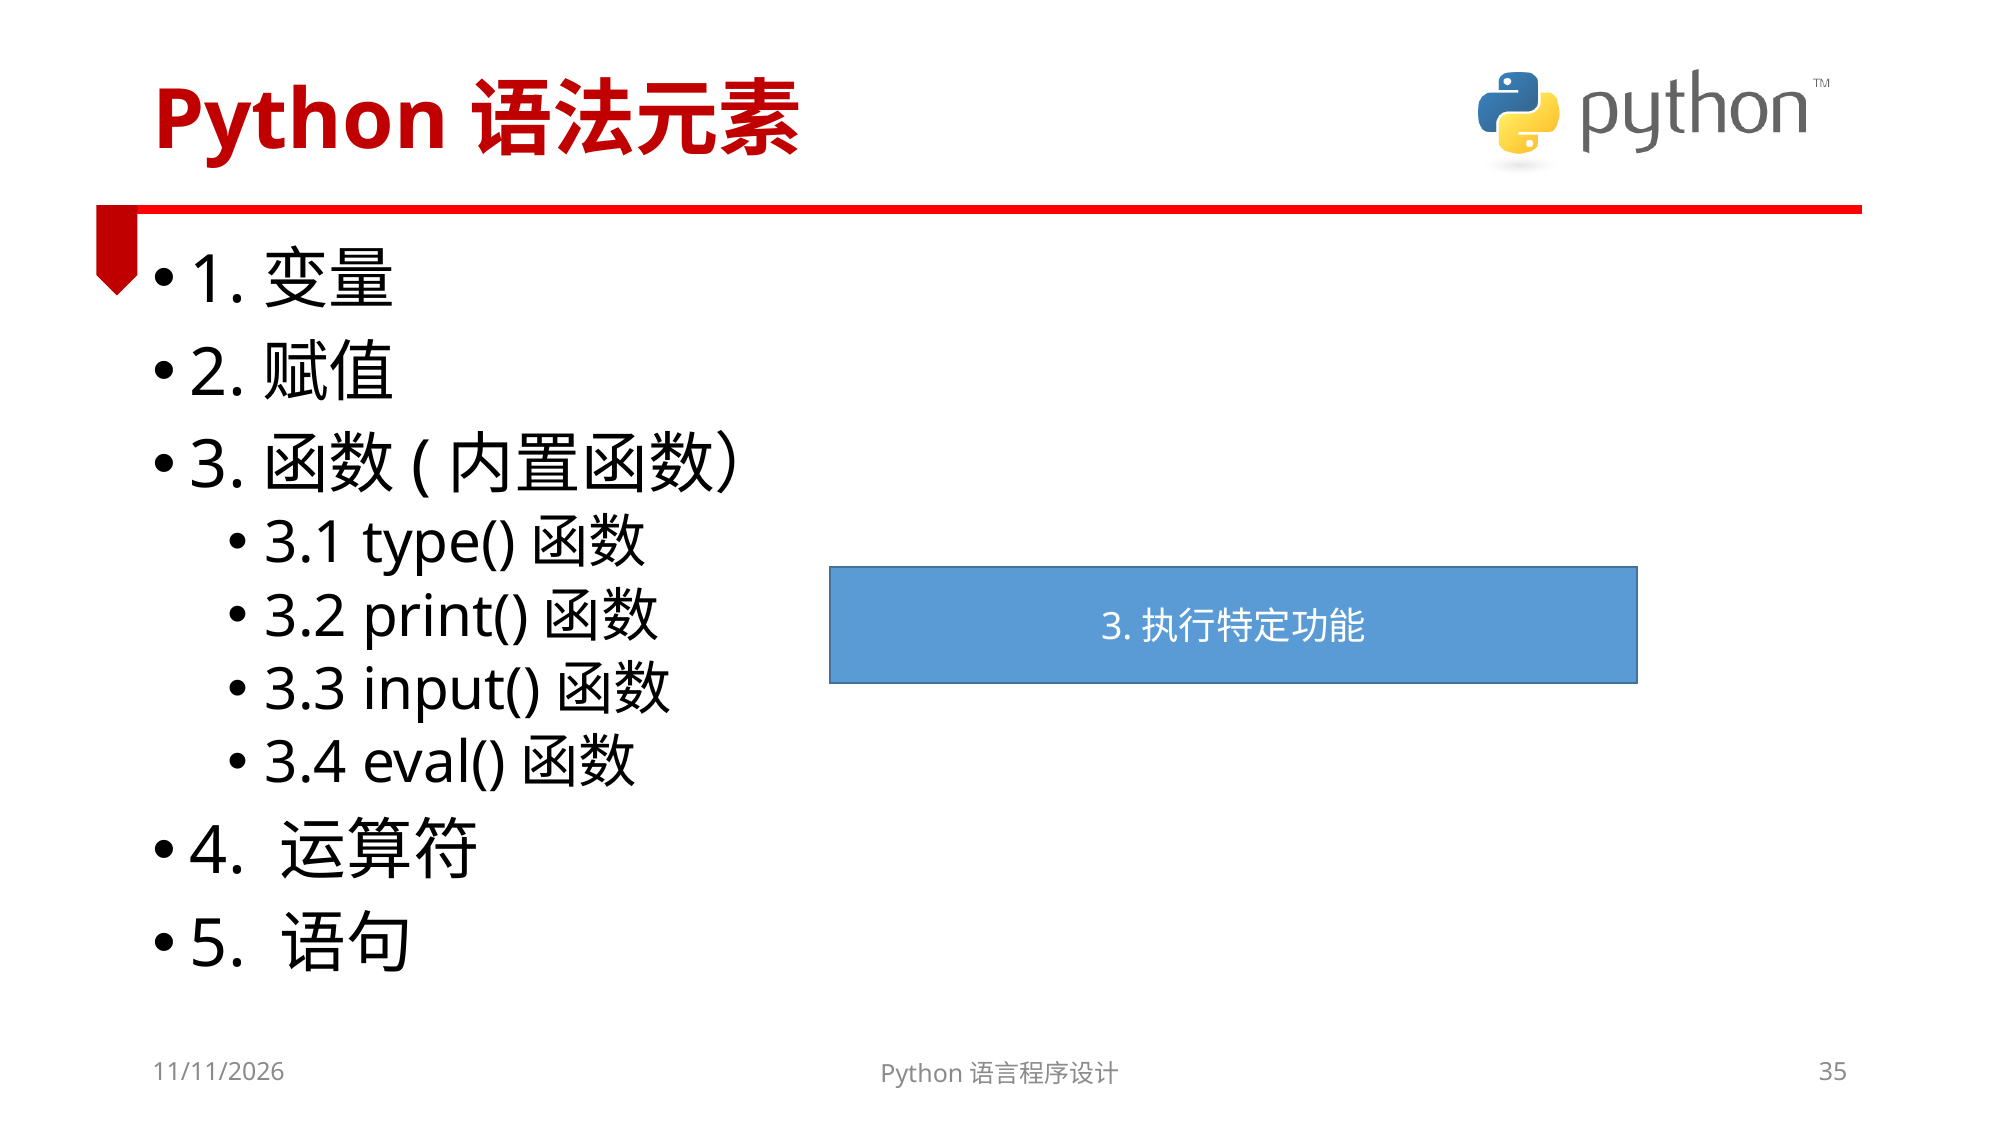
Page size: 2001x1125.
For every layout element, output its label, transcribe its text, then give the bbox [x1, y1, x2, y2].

slide_number 35 [1412, 1042, 1863, 1103]
footer Python语言程序设计 [662, 1042, 1338, 1103]
list 1.变量 2.赋值 3.函数(内置函数） 3.1 type()函数 3.2 print()函数 3.3 input()函数 3.4 eval()函数 4. 运算符 5. 语句 [137, 236, 1863, 1014]
picture [1419, 47, 1863, 197]
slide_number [137, 1042, 588, 1103]
title Python语法元素 [137, 53, 1436, 191]
text_box 3.执行特定功能 [829, 566, 1638, 684]
